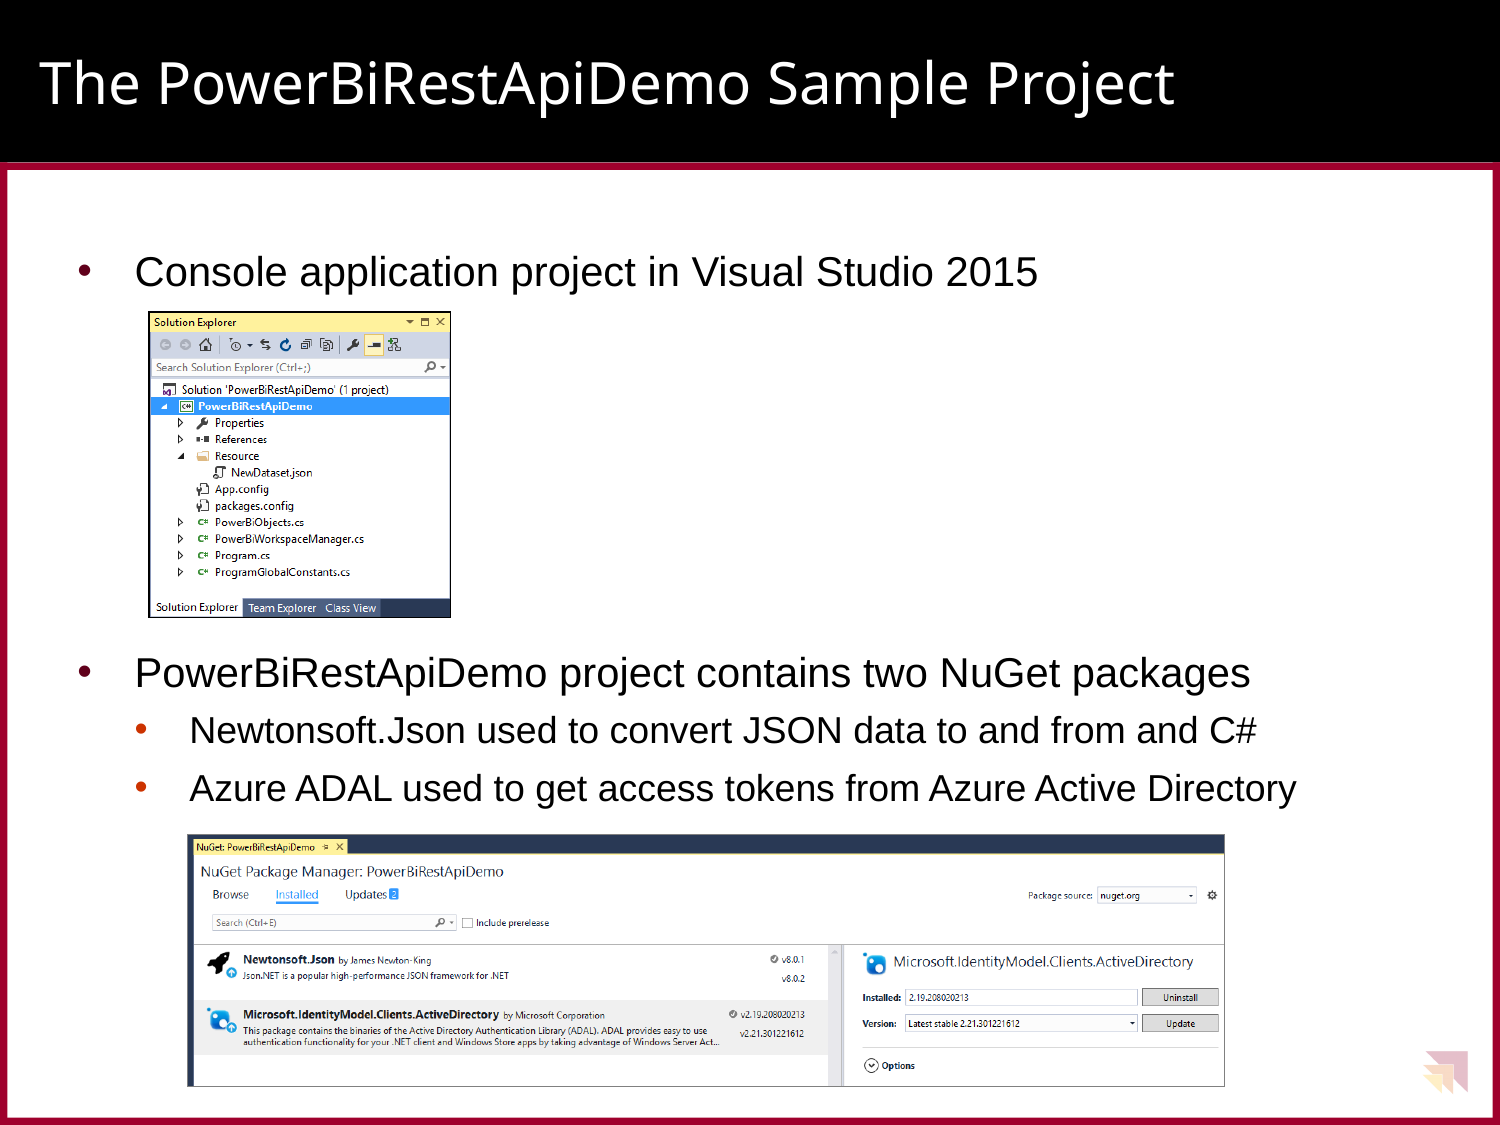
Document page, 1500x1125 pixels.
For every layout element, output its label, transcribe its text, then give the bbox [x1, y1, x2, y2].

list Console application project in Visual Studio 2015 PowerBiRestApiDemo project contains two NuGet packages Newtonsoft.Json used to convert JSON data to and from and C# Azure ADAL used to get access tokens from Azure Active Directory [62, 237, 1438, 1088]
picture [187, 834, 1226, 1087]
picture [149, 312, 451, 618]
title The PowerBiRestApiDemo Sample Project [24, 12, 1438, 150]
